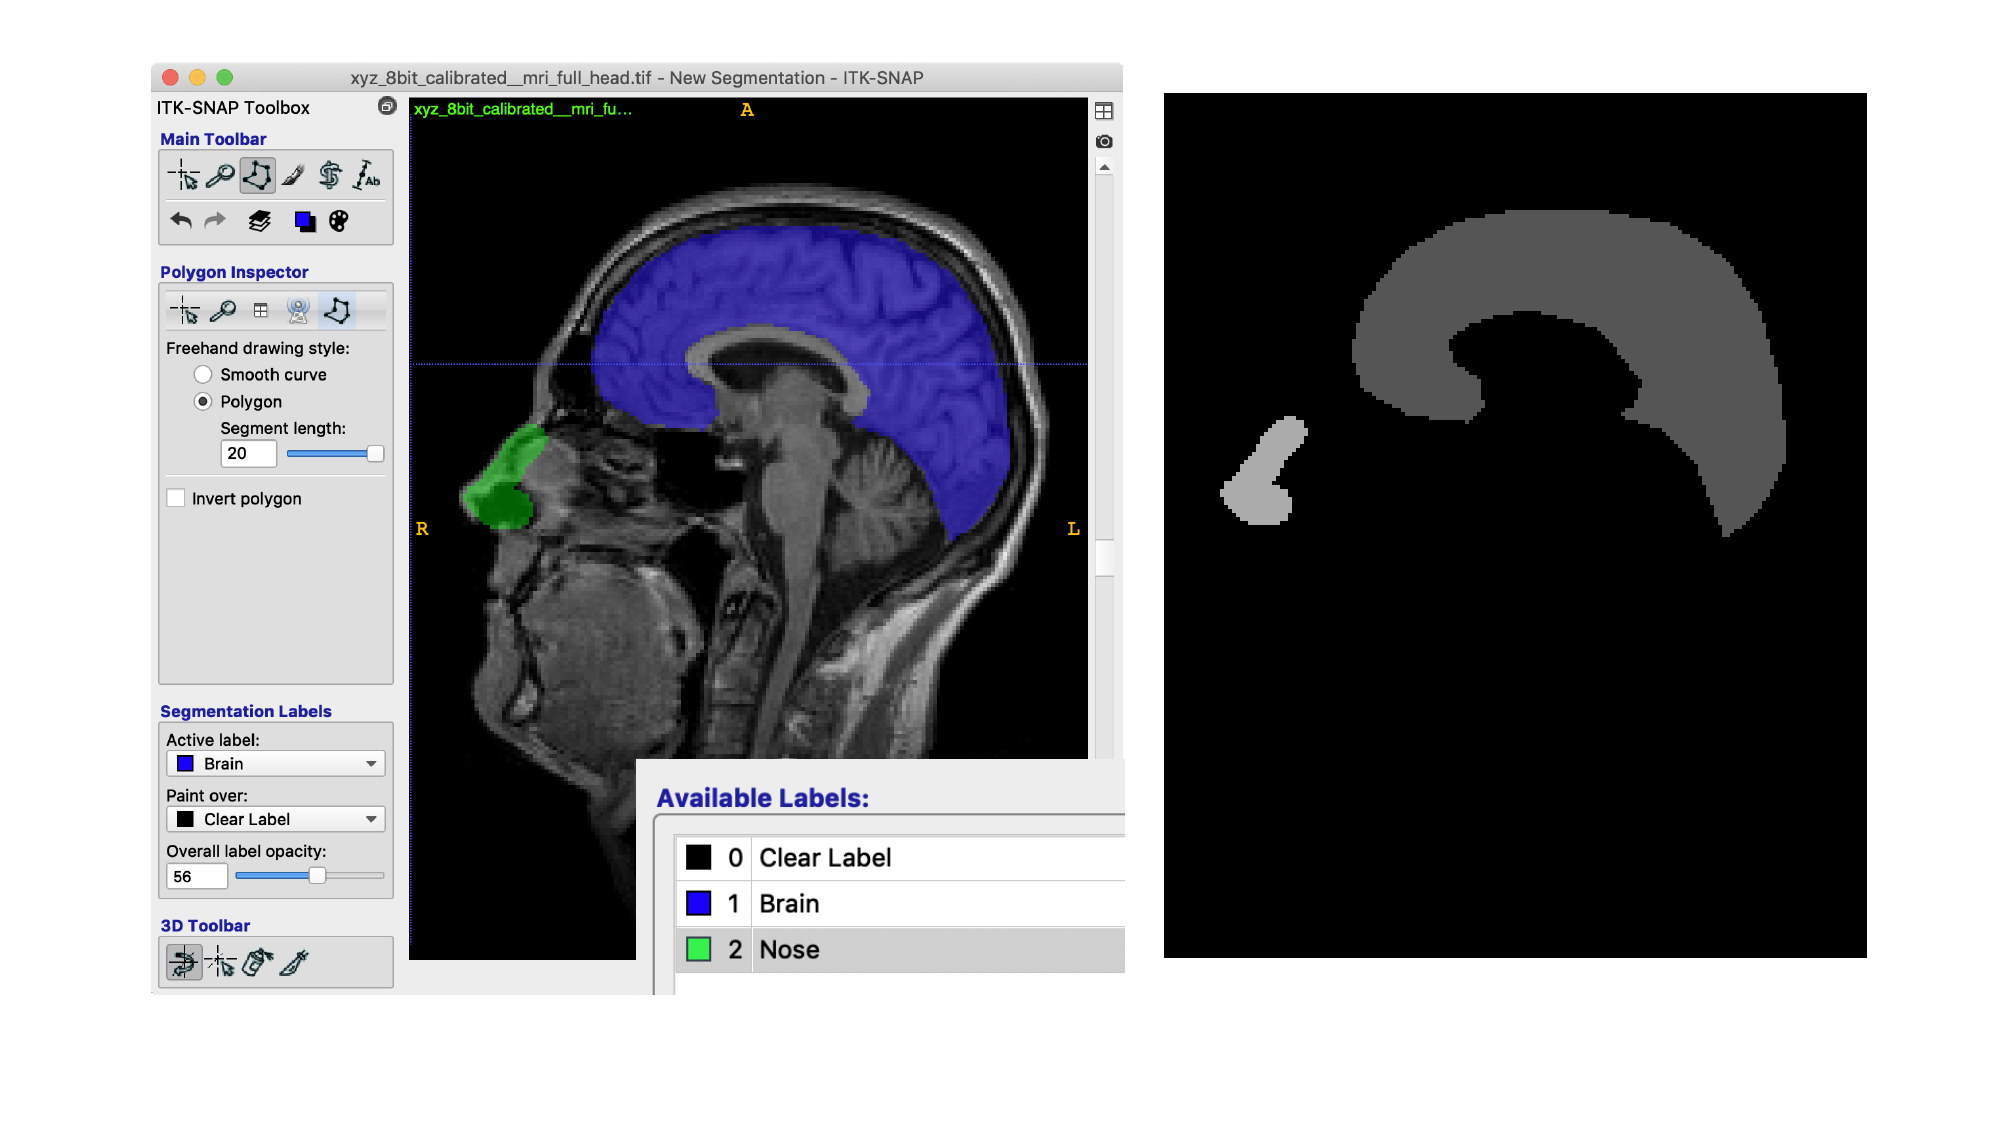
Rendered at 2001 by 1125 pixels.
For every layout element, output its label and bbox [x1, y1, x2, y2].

picture [151, 62, 1125, 995]
picture [1164, 93, 1867, 958]
